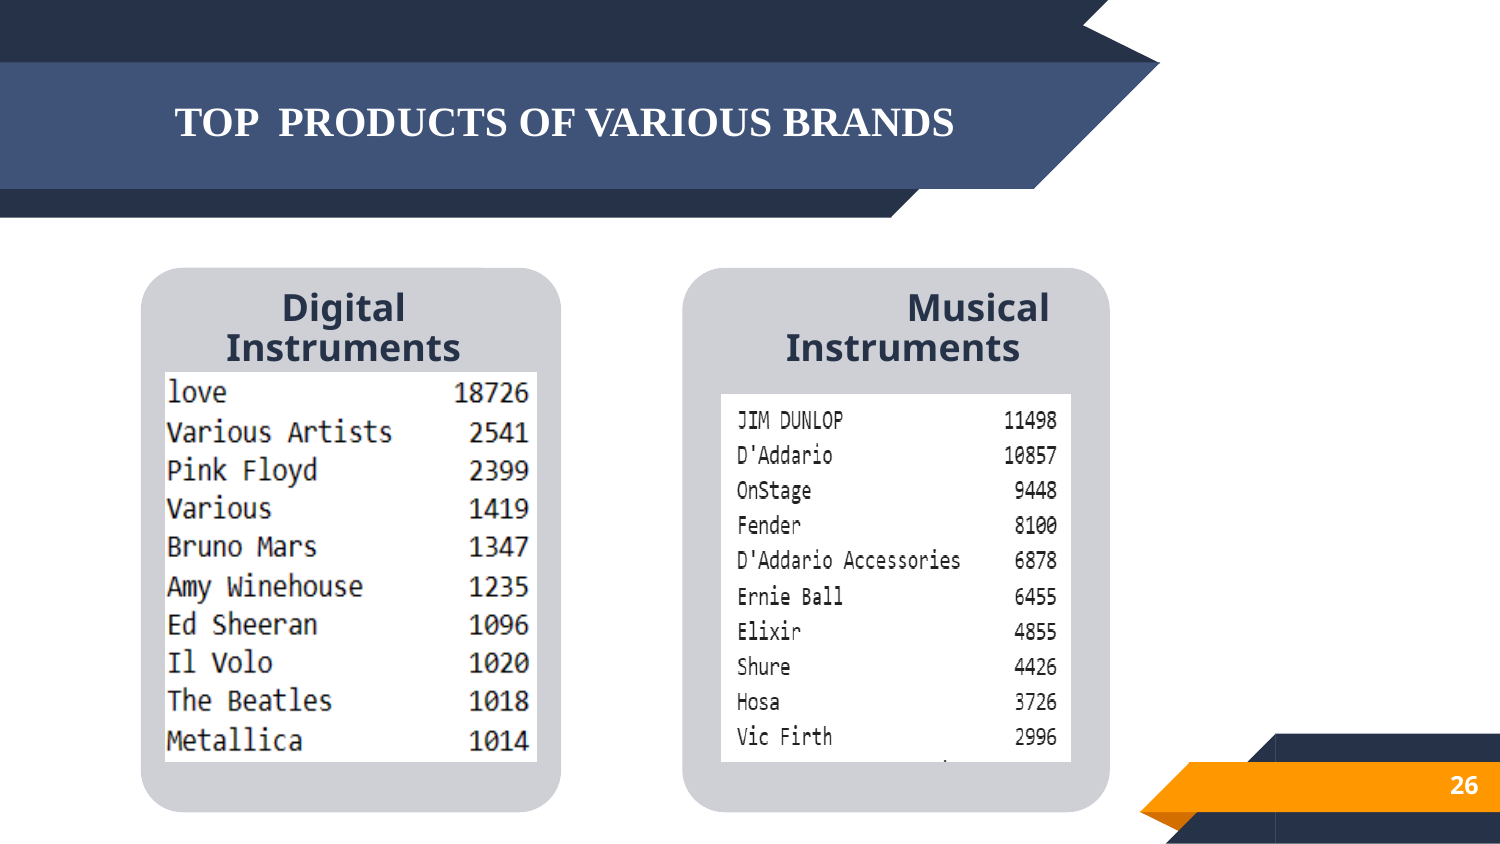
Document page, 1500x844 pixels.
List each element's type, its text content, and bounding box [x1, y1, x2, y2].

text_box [133, 247, 562, 813]
picture [165, 371, 537, 763]
picture [721, 394, 1071, 763]
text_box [681, 247, 1118, 813]
title TOP PRODUCTS OF VARIOUS BRANDS [133, 81, 997, 208]
slide_number 26 [1249, 760, 1494, 813]
